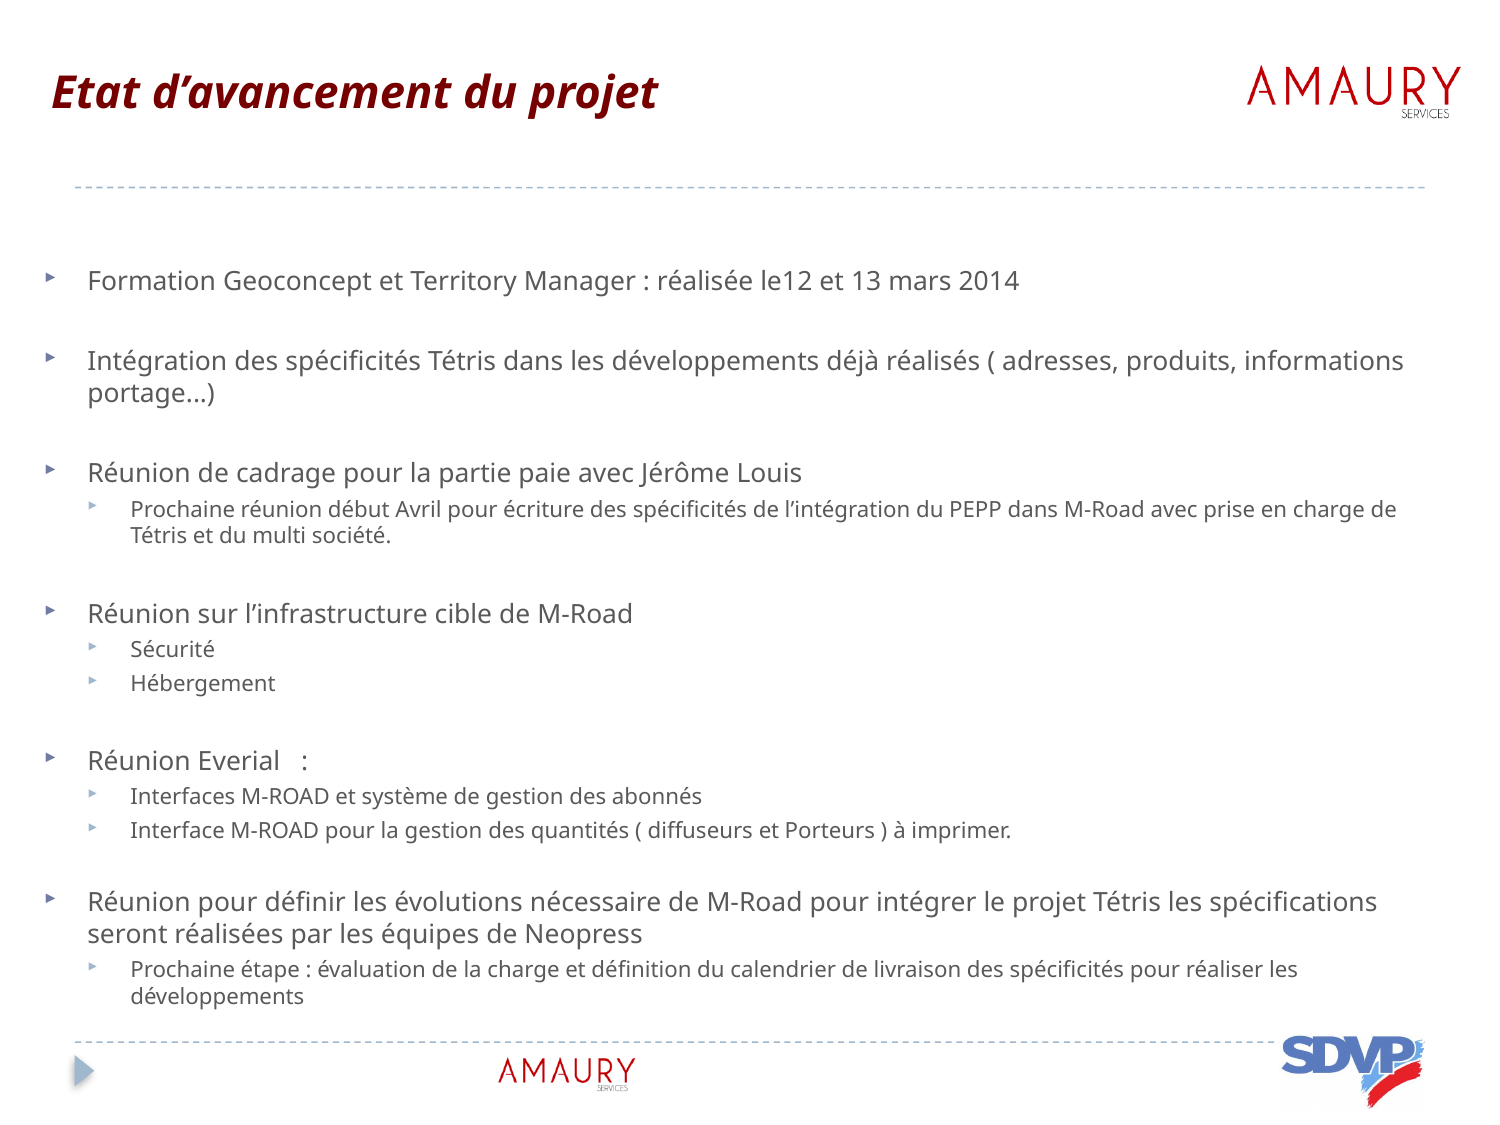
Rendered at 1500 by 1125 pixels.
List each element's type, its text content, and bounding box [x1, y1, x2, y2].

title Etat d’avancement du projet [36, 56, 1140, 126]
picture [490, 1050, 644, 1099]
picture [1279, 1034, 1424, 1109]
picture [1234, 54, 1475, 131]
list Formation Geoconcept et Territory Manager : réalisée le12 et 13 mars 2014 Intégration des spécificités Tétris dans les développements déjà réalisés ( adresses, produits, informations portage...) Réunion de cadrage pour la partie paie avec Jérôme Louis Prochaine réunion début Avril pour écriture des spécificités de l’intégration du PEPP dans M-Road avec prise en charge de Tétris et du multi société. Réunion sur l’infrastructure cible de M-Road Sécurité Hébergement Réunion Everial : Interfaces M-ROAD et système de gestion des abonnés Interface M-ROAD pour la gestion des quantités ( diffuseurs et Porteurs ) à imprimer. Réunion pour définir les évolutions nécessaire de M-Road pour intégrer le projet Tétris les spécifications seront réalisées par les équipes de Neopress Prochaine étape : évaluation de la charge et définition du calendrier de livraison des spécificités pour réaliser les développements [29, 208, 1445, 1024]
